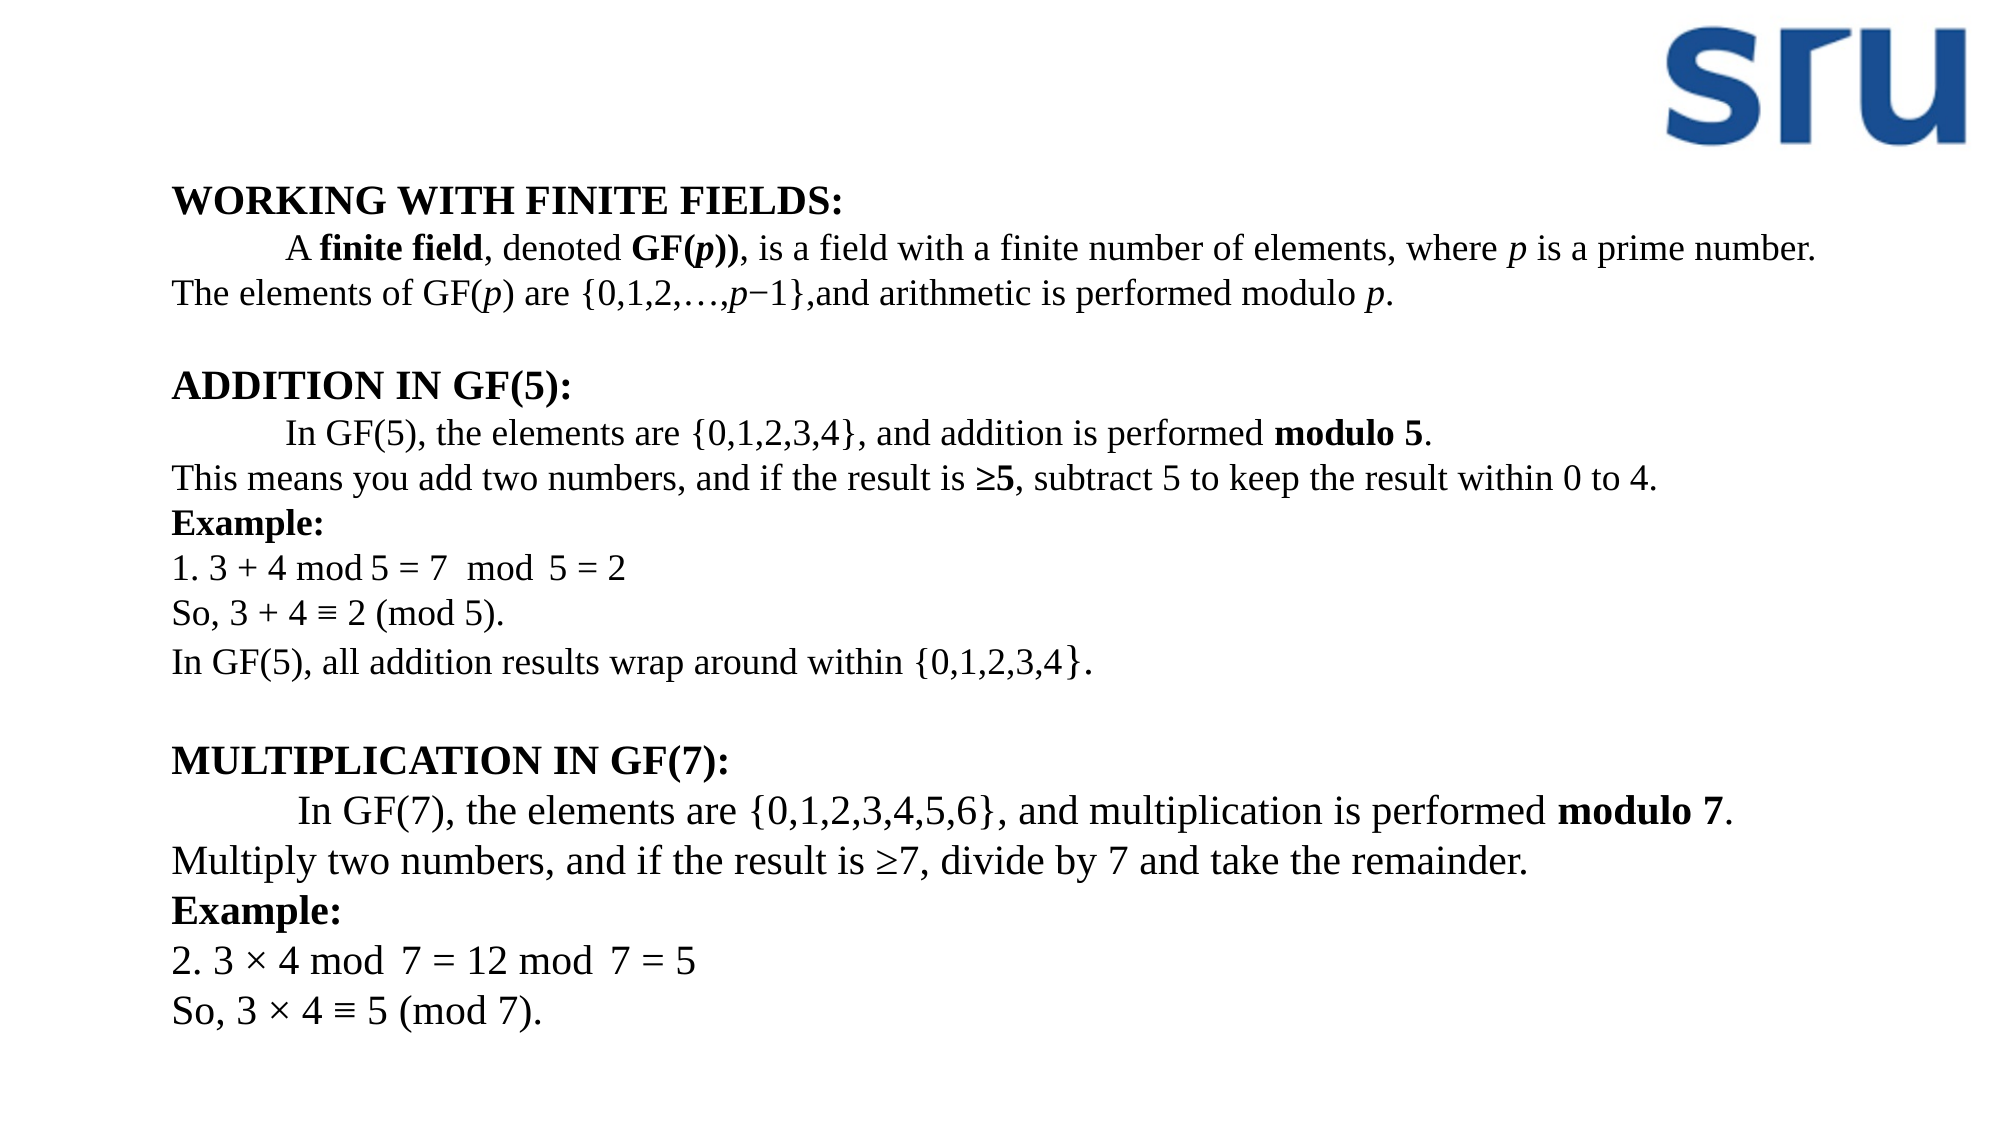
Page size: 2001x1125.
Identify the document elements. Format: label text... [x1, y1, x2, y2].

picture [1620, 0, 2000, 166]
text_box WORKING WITH FINITE FIELDS: A finite field, denoted GF(p)), is a field with a finite number of elements, where p is a prime number. The elements of GF(p) are {0,1,2,…,p−1},and arithmetic is performed modulo p. ADDITION IN GF(5): In GF(5), the elements are {0,1,2,3,4}, and addition is performed modulo 5. This means you add two numbers, and if the result is ≥5, subtract 5 to keep the result within 0 to 4. Example: 3 + 4 mod 5 = 7 mod 5 = 2 So, 3 + 4 ≡ 2 (mod 5). In GF(5), all addition results wrap around within {0,1,2,3,4}. MULTIPLICATION IN GF(7): In GF(7), the elements are {0,1,2,3,4,5,6}, and multiplication is performed modulo 7. Multiply two numbers, and if the result is ≥7, divide by 7 and take the remainder. Example: 3 × 4 mod 7 = 12 mod 7 = 5 So, 3 × 4 ≡ 5 (mod 7). [156, 165, 1842, 1125]
